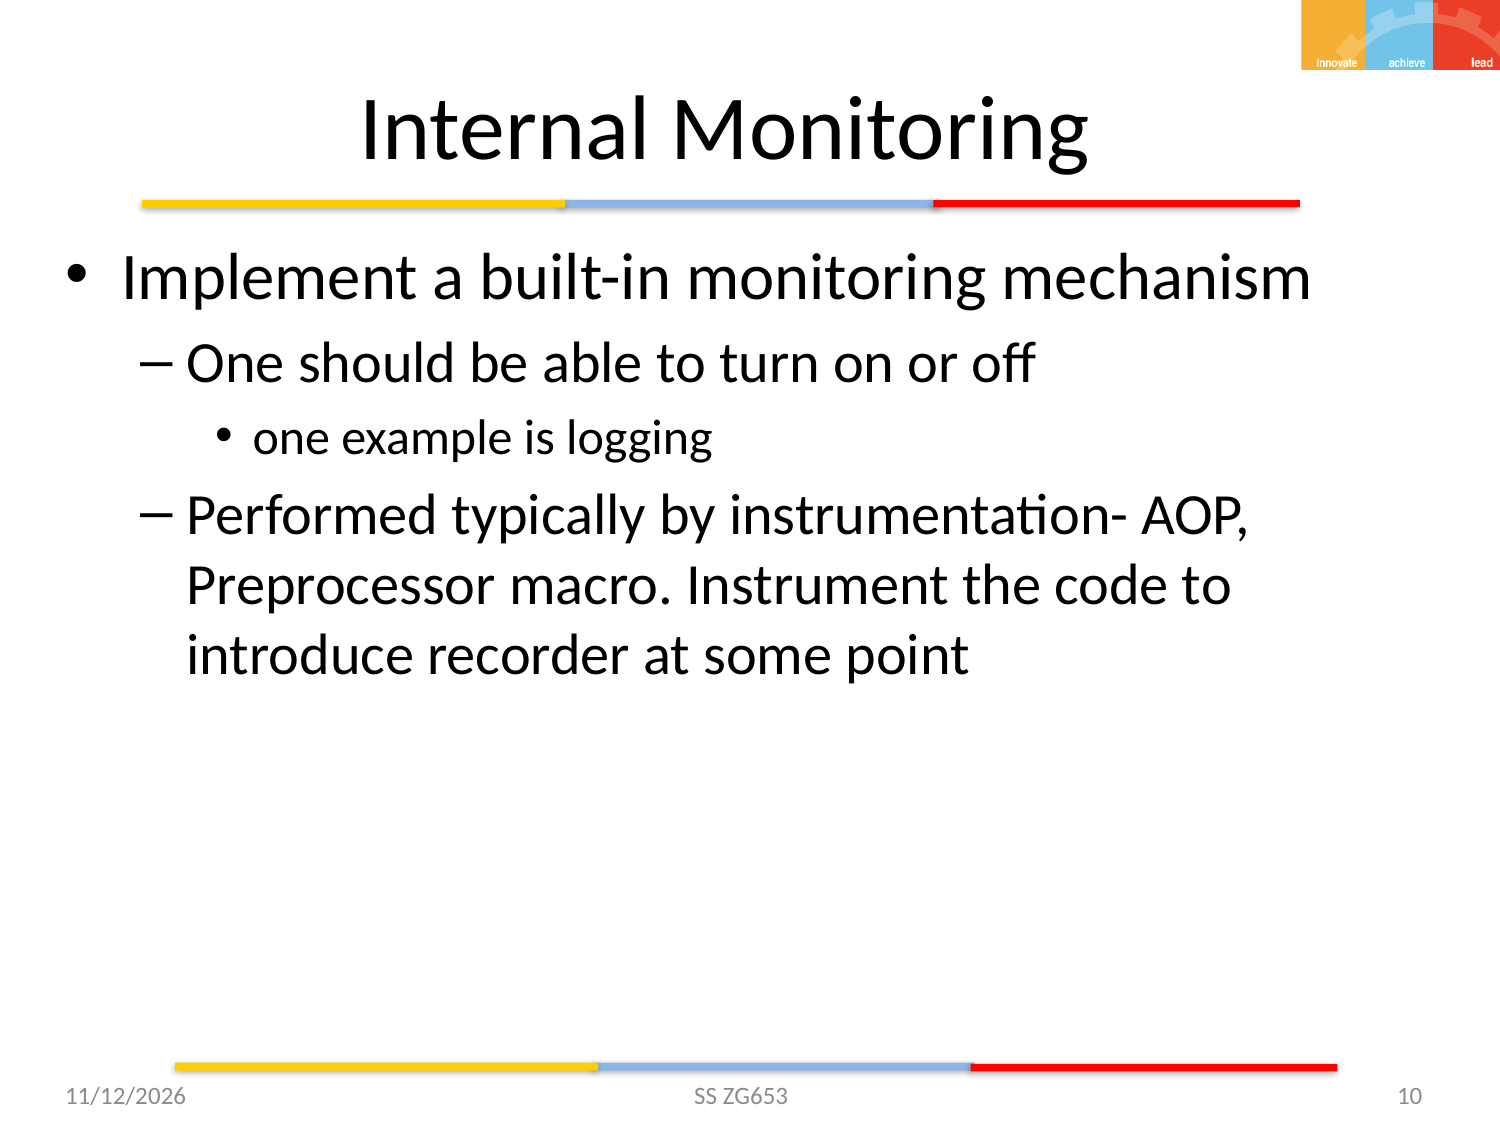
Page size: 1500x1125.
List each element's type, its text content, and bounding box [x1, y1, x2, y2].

picture [1301, 0, 1500, 70]
footer SS ZG653 [512, 1065, 988, 1125]
list Implement a built-in monitoring mechanism One should be able to turn on or off one example is logging Performed typically by instrumentation- AOP, Preprocessor macro. Instrument the code to introduce recorder at some point [49, 224, 1426, 1051]
title Internal Monitoring [49, 45, 1401, 201]
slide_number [50, 1065, 400, 1125]
slide_number 10 [1087, 1065, 1438, 1125]
